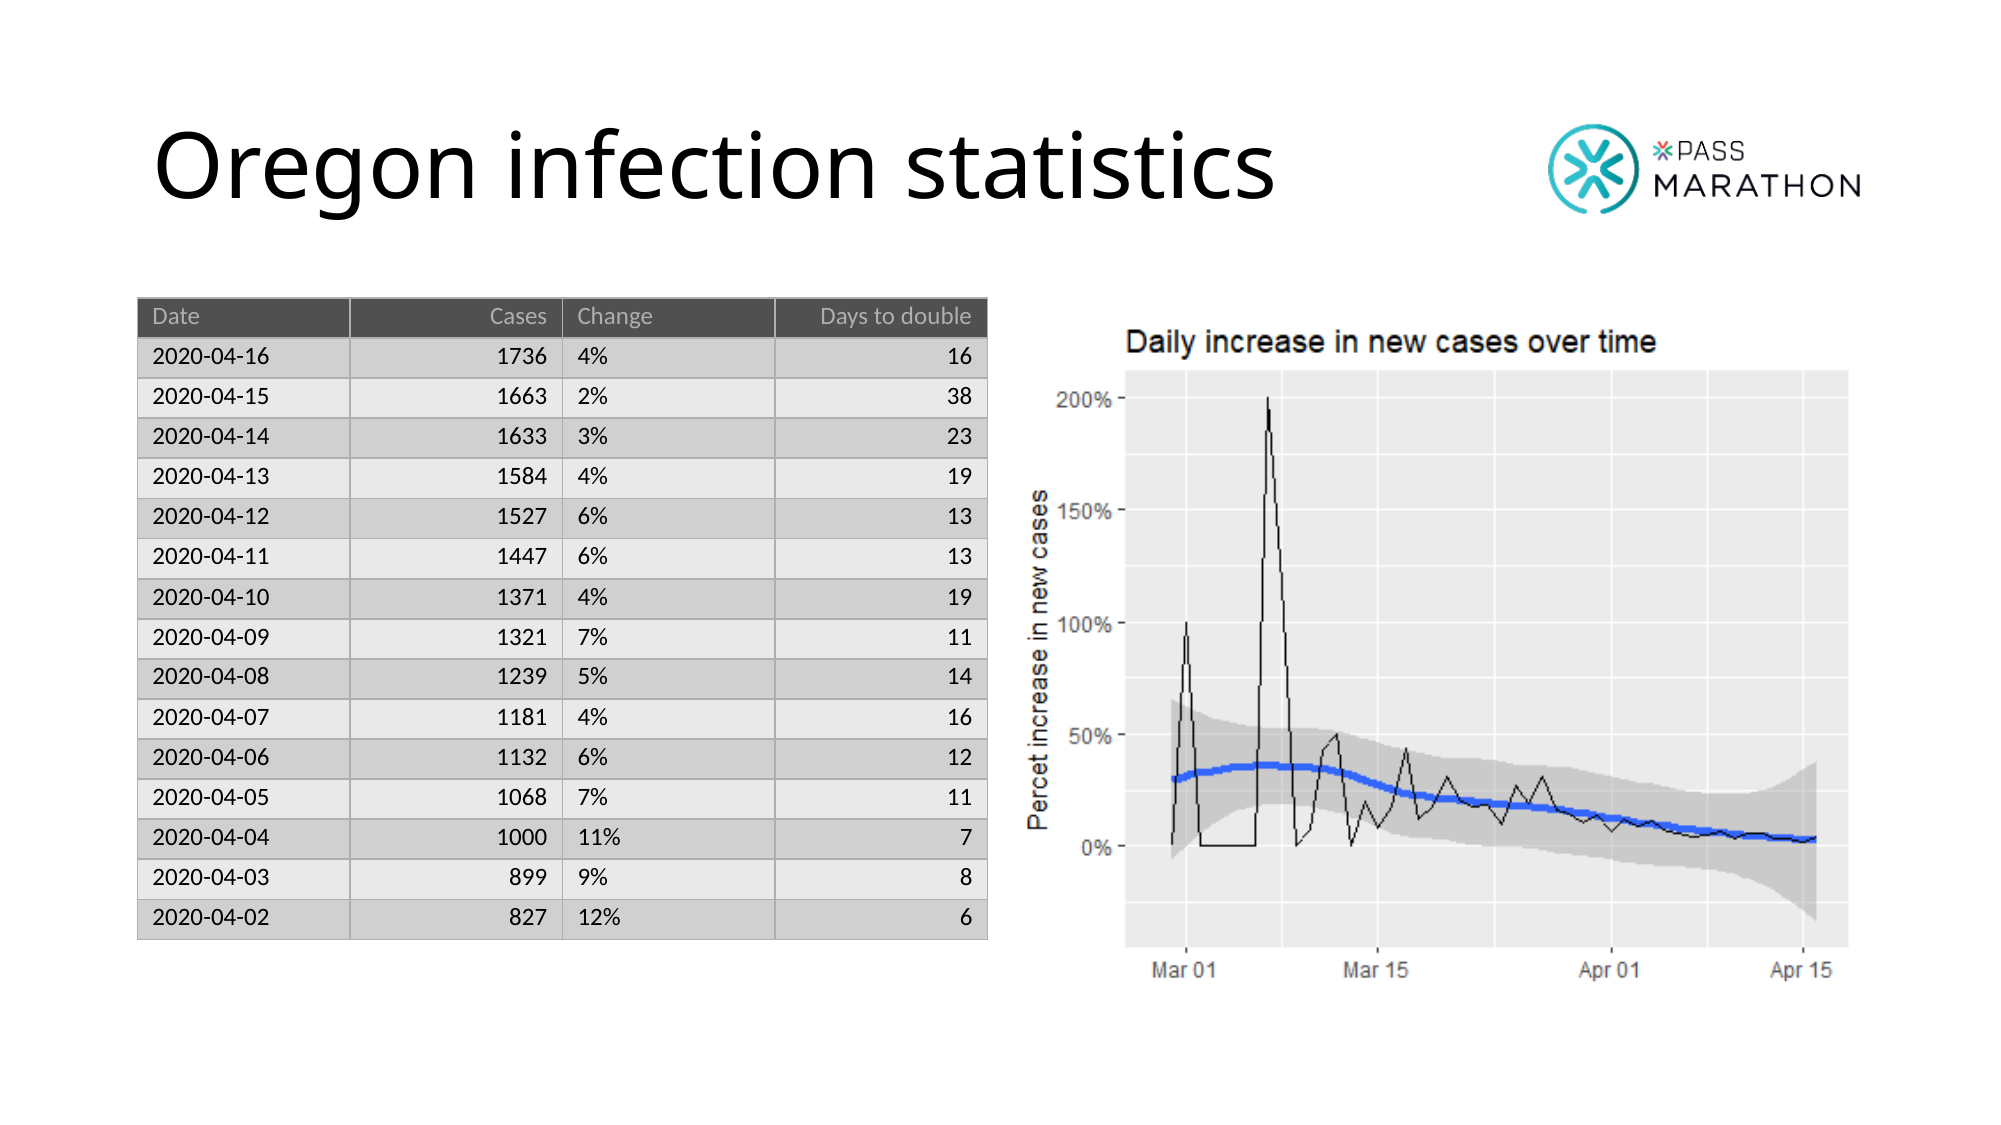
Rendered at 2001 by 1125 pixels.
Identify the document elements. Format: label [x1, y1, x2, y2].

table_cell [351, 499, 562, 538]
table_cell [776, 539, 987, 578]
table_cell [563, 419, 774, 457]
table_cell [563, 580, 774, 618]
table_cell [563, 620, 774, 658]
table_cell [776, 900, 987, 939]
table_cell [776, 780, 987, 818]
table_cell [563, 539, 774, 578]
table_header [776, 299, 987, 337]
title [137, 59, 1863, 278]
table_cell [138, 780, 349, 818]
table_cell [563, 820, 774, 858]
table_cell [138, 620, 349, 658]
table_cell [138, 580, 349, 618]
table_cell [351, 820, 562, 858]
table_cell [138, 419, 349, 457]
table_cell [776, 379, 987, 417]
table_cell [138, 539, 349, 578]
table_cell [563, 379, 774, 417]
table_cell [563, 459, 774, 498]
table_cell [138, 860, 349, 899]
table_cell [351, 700, 562, 738]
table_cell [563, 900, 774, 939]
table_header [351, 299, 562, 337]
table_cell [138, 499, 349, 538]
table_cell [351, 539, 562, 578]
table_cell [351, 860, 562, 899]
table_cell [776, 740, 987, 778]
table_cell [563, 339, 774, 377]
table_cell [138, 459, 349, 498]
table_cell [138, 379, 349, 417]
table_cell [776, 860, 987, 899]
table_cell [138, 660, 349, 698]
table_cell [776, 339, 987, 377]
table_cell [351, 580, 562, 618]
table_cell [351, 740, 562, 778]
table_cell [776, 419, 987, 457]
table_cell [351, 459, 562, 498]
table_cell [776, 580, 987, 618]
table_header [138, 299, 349, 337]
table_cell [563, 660, 774, 698]
table_cell [563, 499, 774, 538]
table_cell [351, 379, 562, 417]
table_cell [351, 620, 562, 658]
table_cell [351, 660, 562, 698]
table_cell [138, 900, 349, 939]
table_cell [776, 820, 987, 858]
picture [1012, 314, 1863, 994]
table_cell [351, 419, 562, 457]
table_cell [351, 900, 562, 939]
table_cell [351, 339, 562, 377]
table_cell [138, 700, 349, 738]
table_cell [776, 620, 987, 658]
table_cell [351, 780, 562, 818]
table_cell [563, 740, 774, 778]
table_cell [563, 700, 774, 738]
table_cell [563, 860, 774, 899]
table_cell [776, 700, 987, 738]
table_cell [138, 740, 349, 778]
table_cell [776, 459, 987, 498]
table_cell [776, 499, 987, 538]
table_cell [138, 820, 349, 858]
table_cell [138, 339, 349, 377]
table_cell [563, 780, 774, 818]
table_header [563, 299, 774, 337]
table_cell [776, 660, 987, 698]
